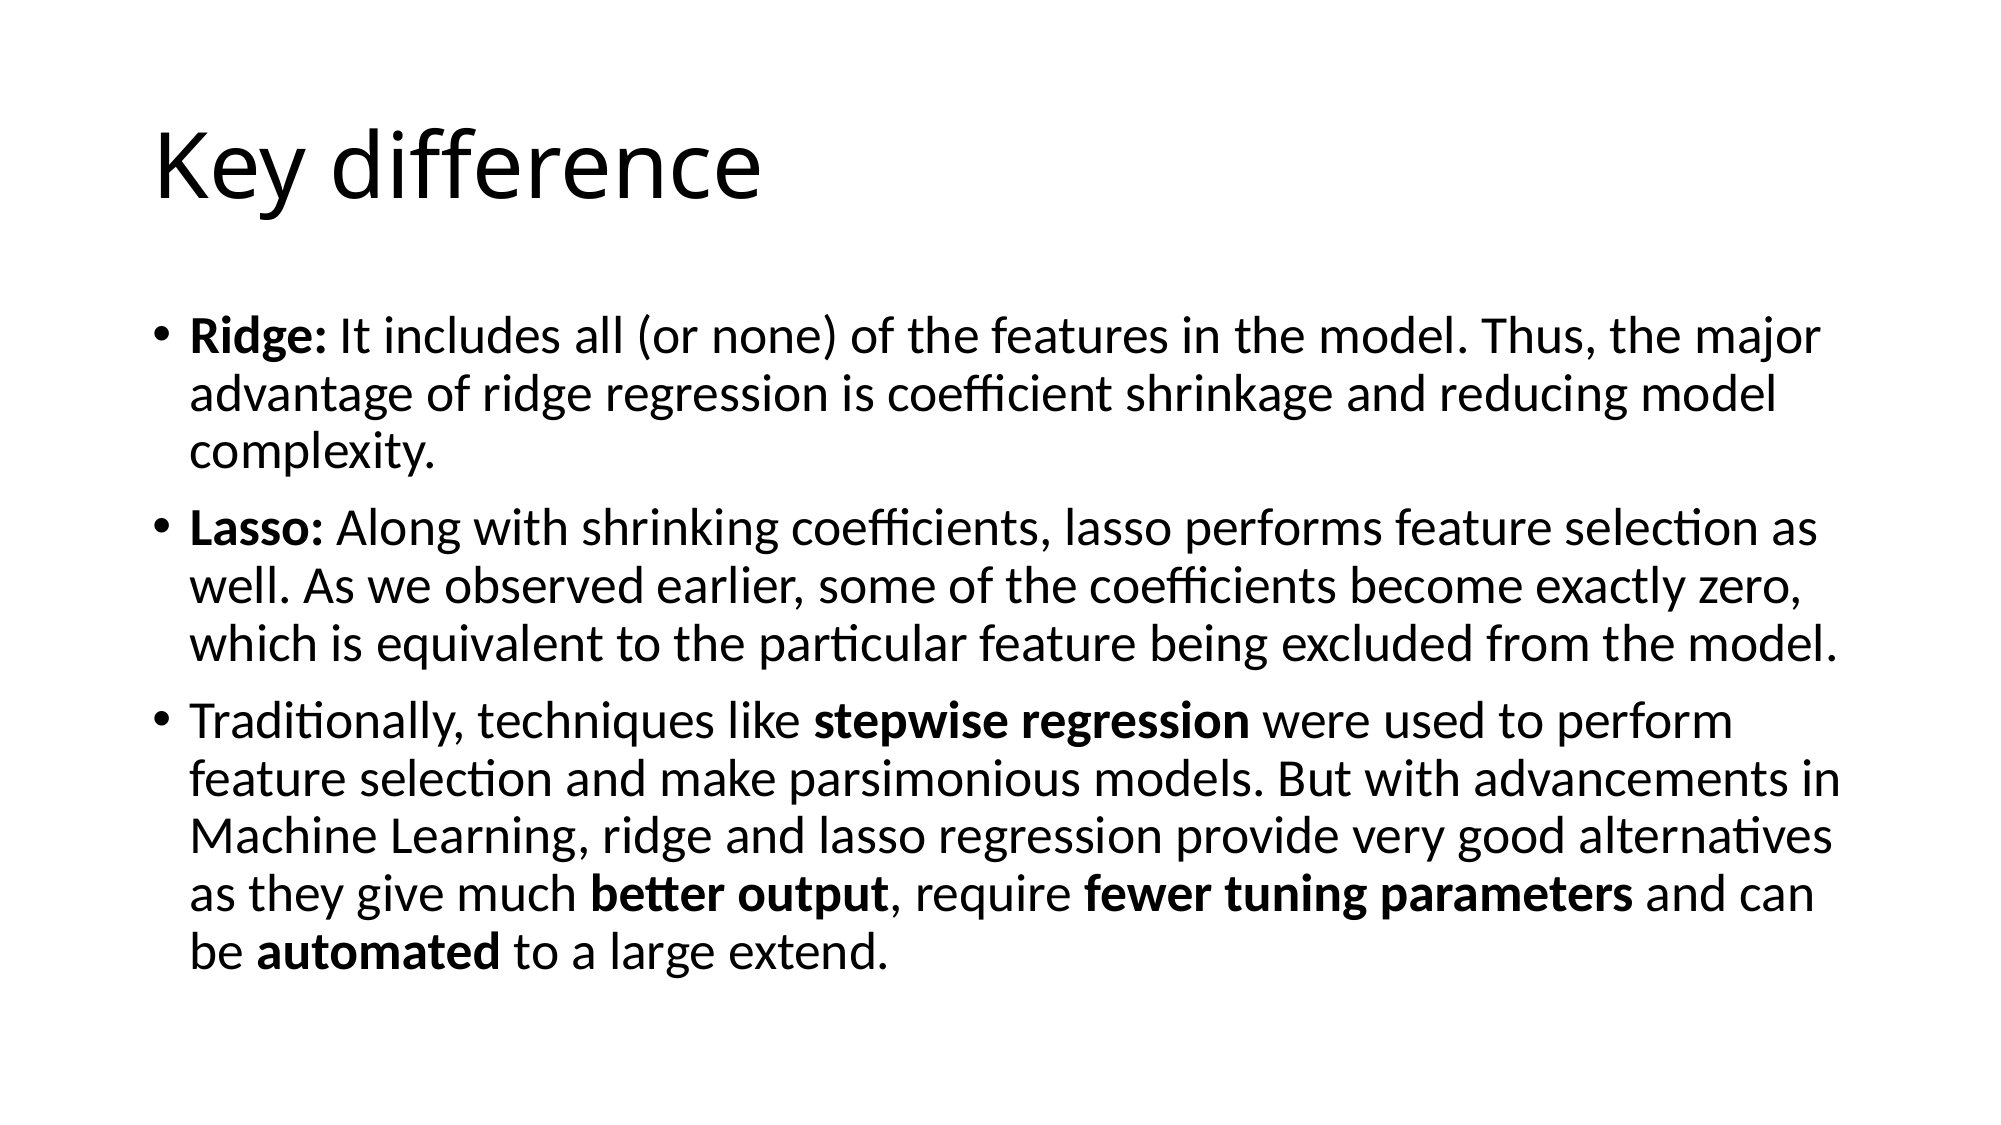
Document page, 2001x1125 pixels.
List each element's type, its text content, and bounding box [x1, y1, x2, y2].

list Ridge: It includes all (or none) of the features in the model. Thus, the major advantage of ridge regression is coefficient shrinkage and reducing model complexity. Lasso: Along with shrinking coefficients, lasso performs feature selection as well. As we observed earlier, some of the coefficients become exactly zero, which is equivalent to the particular feature being excluded from the model. Traditionally, techniques like stepwise regression were used to perform feature selection and make parsimonious models. But with advancements in Machine Learning, ridge and lasso regression provide very good alternatives as they give much better output, require fewer tuning parameters and can be automated to a large extend. [137, 299, 1863, 1014]
title Key difference [137, 59, 1863, 278]
